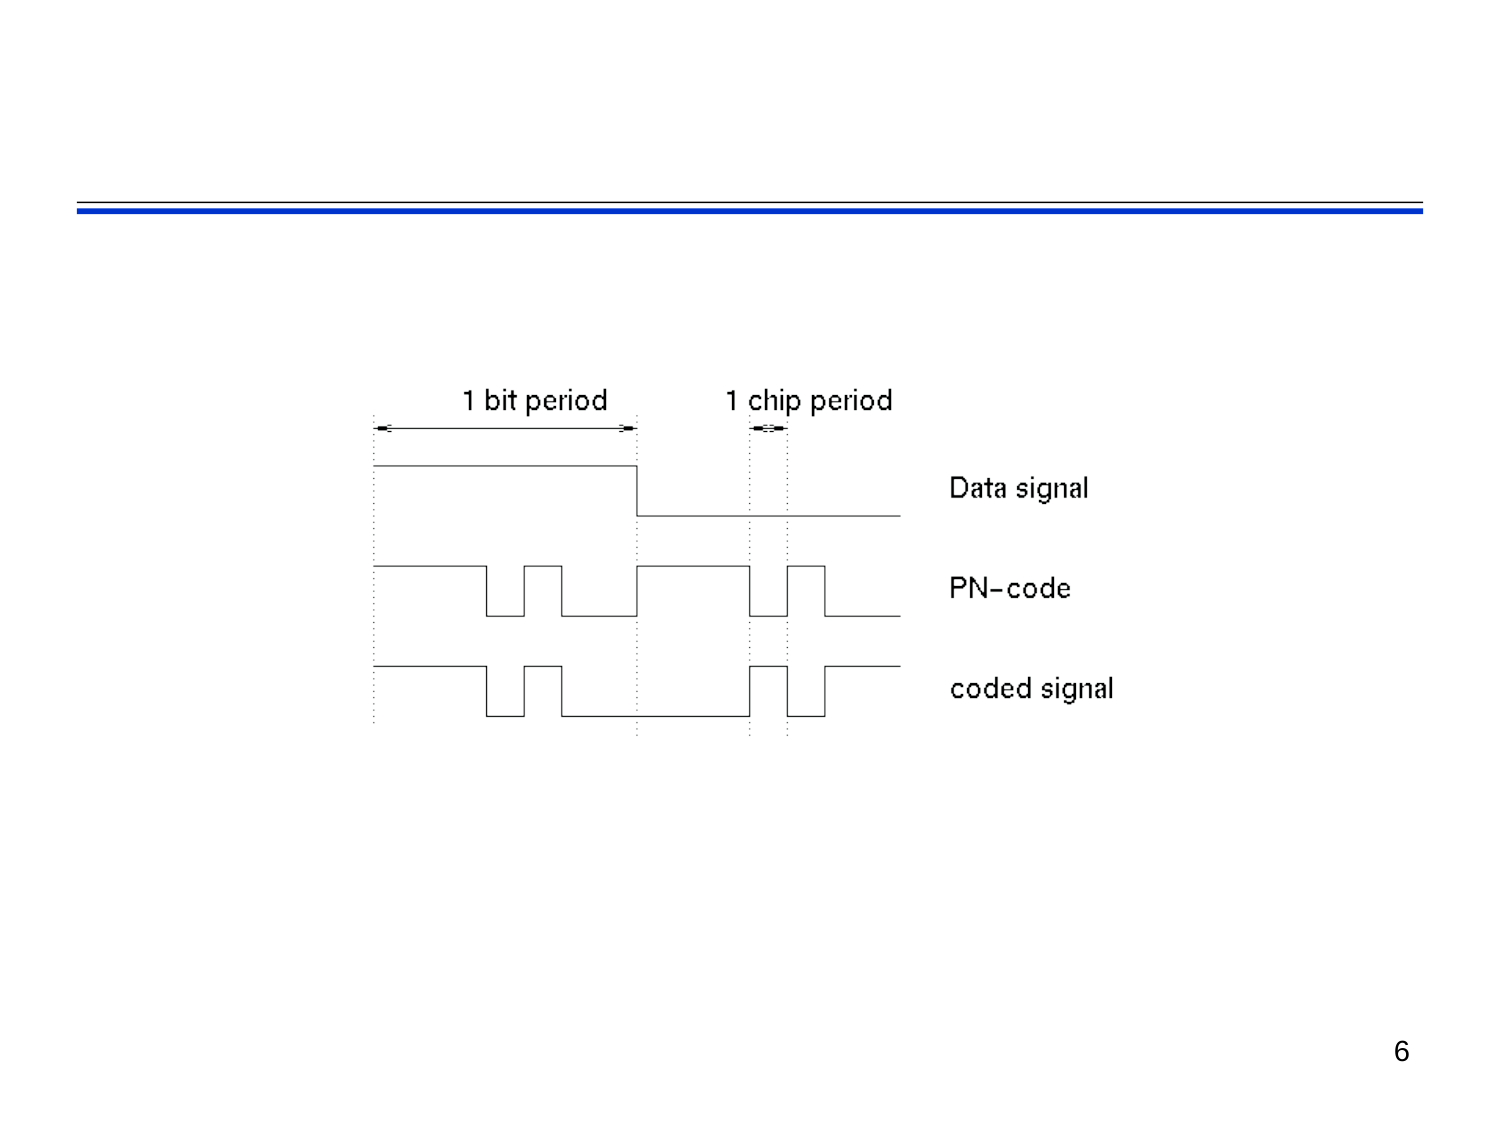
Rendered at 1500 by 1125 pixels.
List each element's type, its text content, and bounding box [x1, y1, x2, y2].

picture [342, 359, 1158, 766]
text_box 7 [1074, 1024, 1425, 1103]
